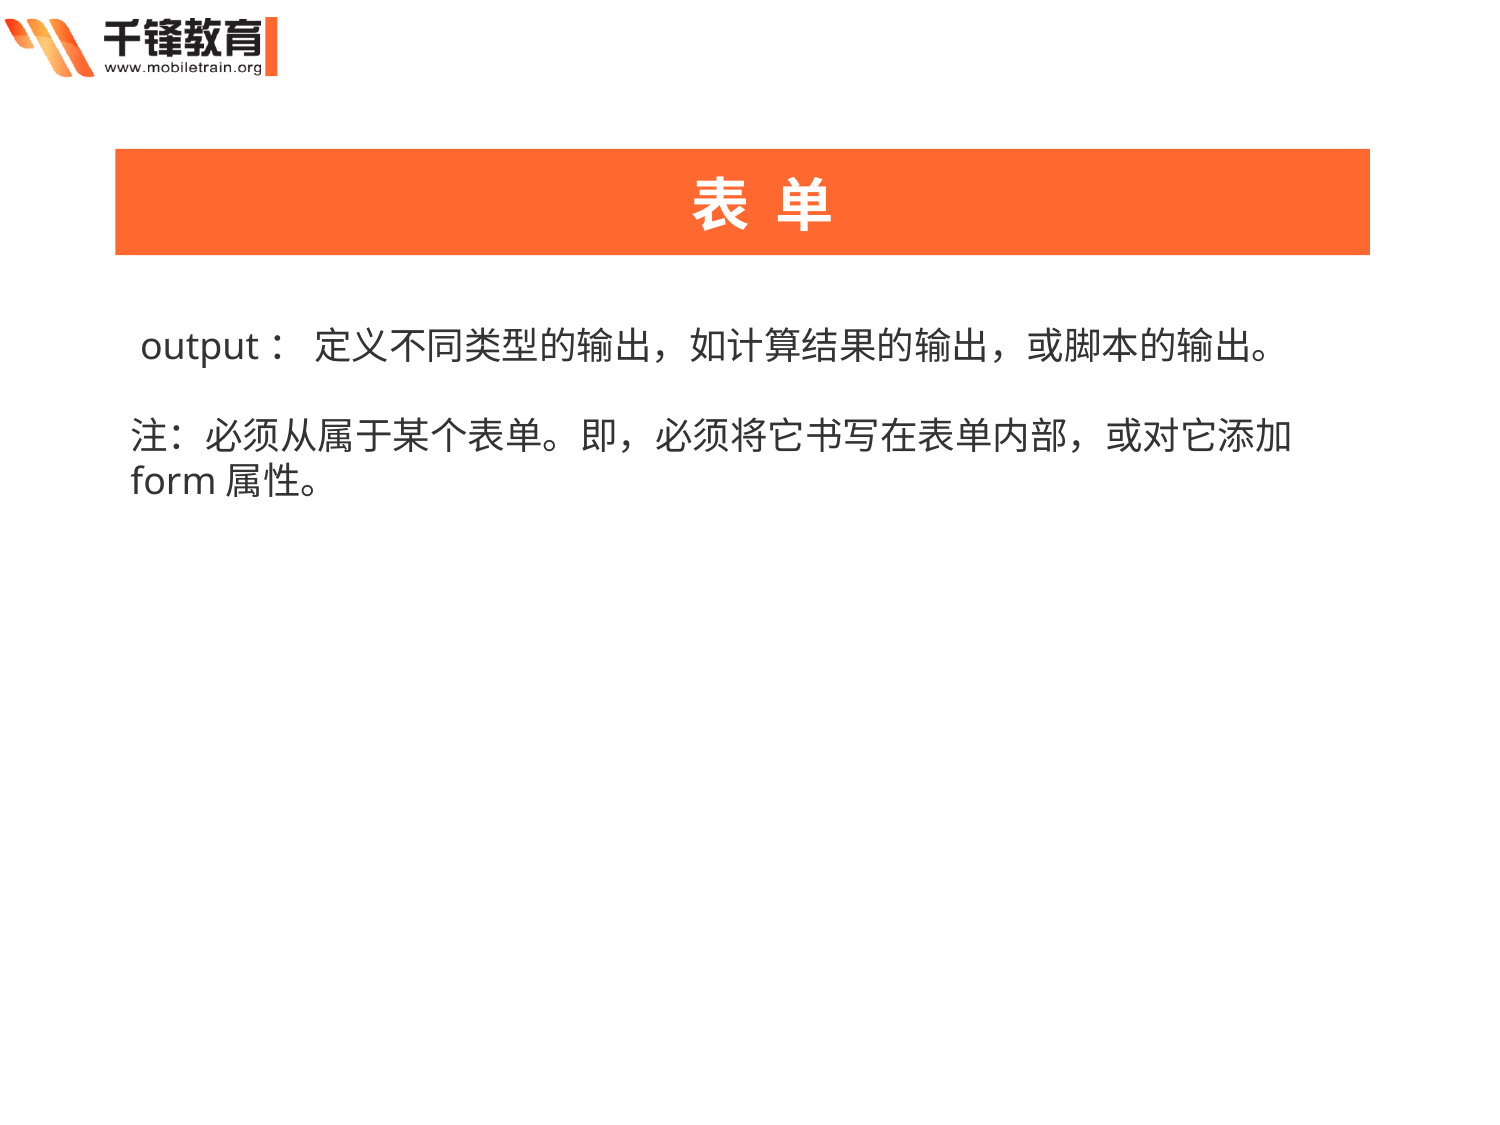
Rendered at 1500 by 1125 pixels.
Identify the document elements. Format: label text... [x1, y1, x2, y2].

picture [3, 18, 261, 79]
text_box output： 定义不同类型的输出，如计算结果的输出，或脚本的输出。 注：必须从属于某个表单。即，必须将它书写在表单内部，或对它添加form属性。 [115, 314, 1370, 785]
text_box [115, 148, 1370, 256]
